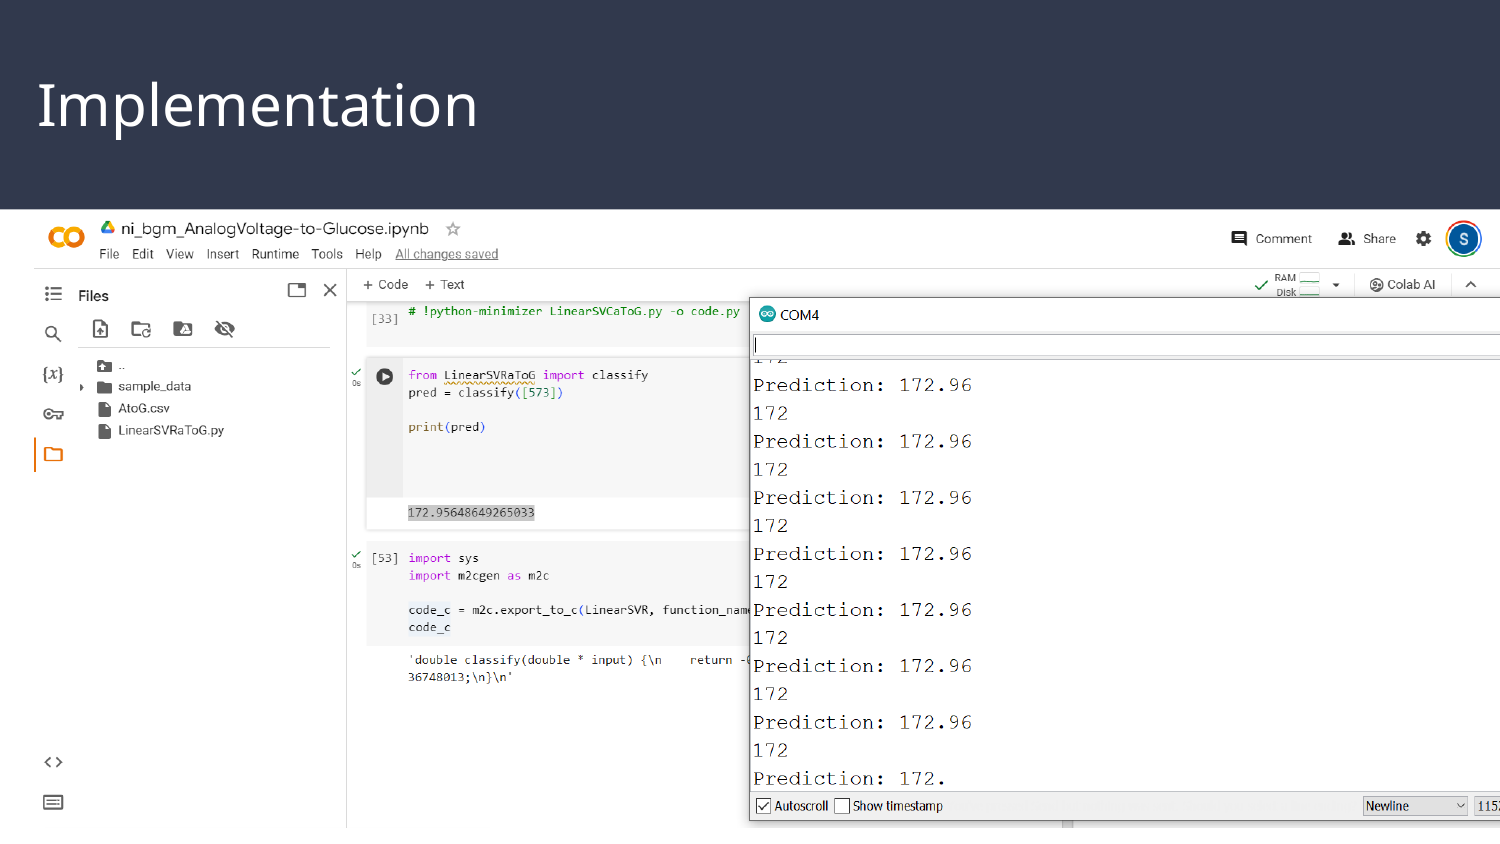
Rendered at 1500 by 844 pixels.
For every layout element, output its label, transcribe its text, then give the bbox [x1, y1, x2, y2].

picture [0, 212, 1500, 828]
title Implementation [22, 53, 1421, 204]
